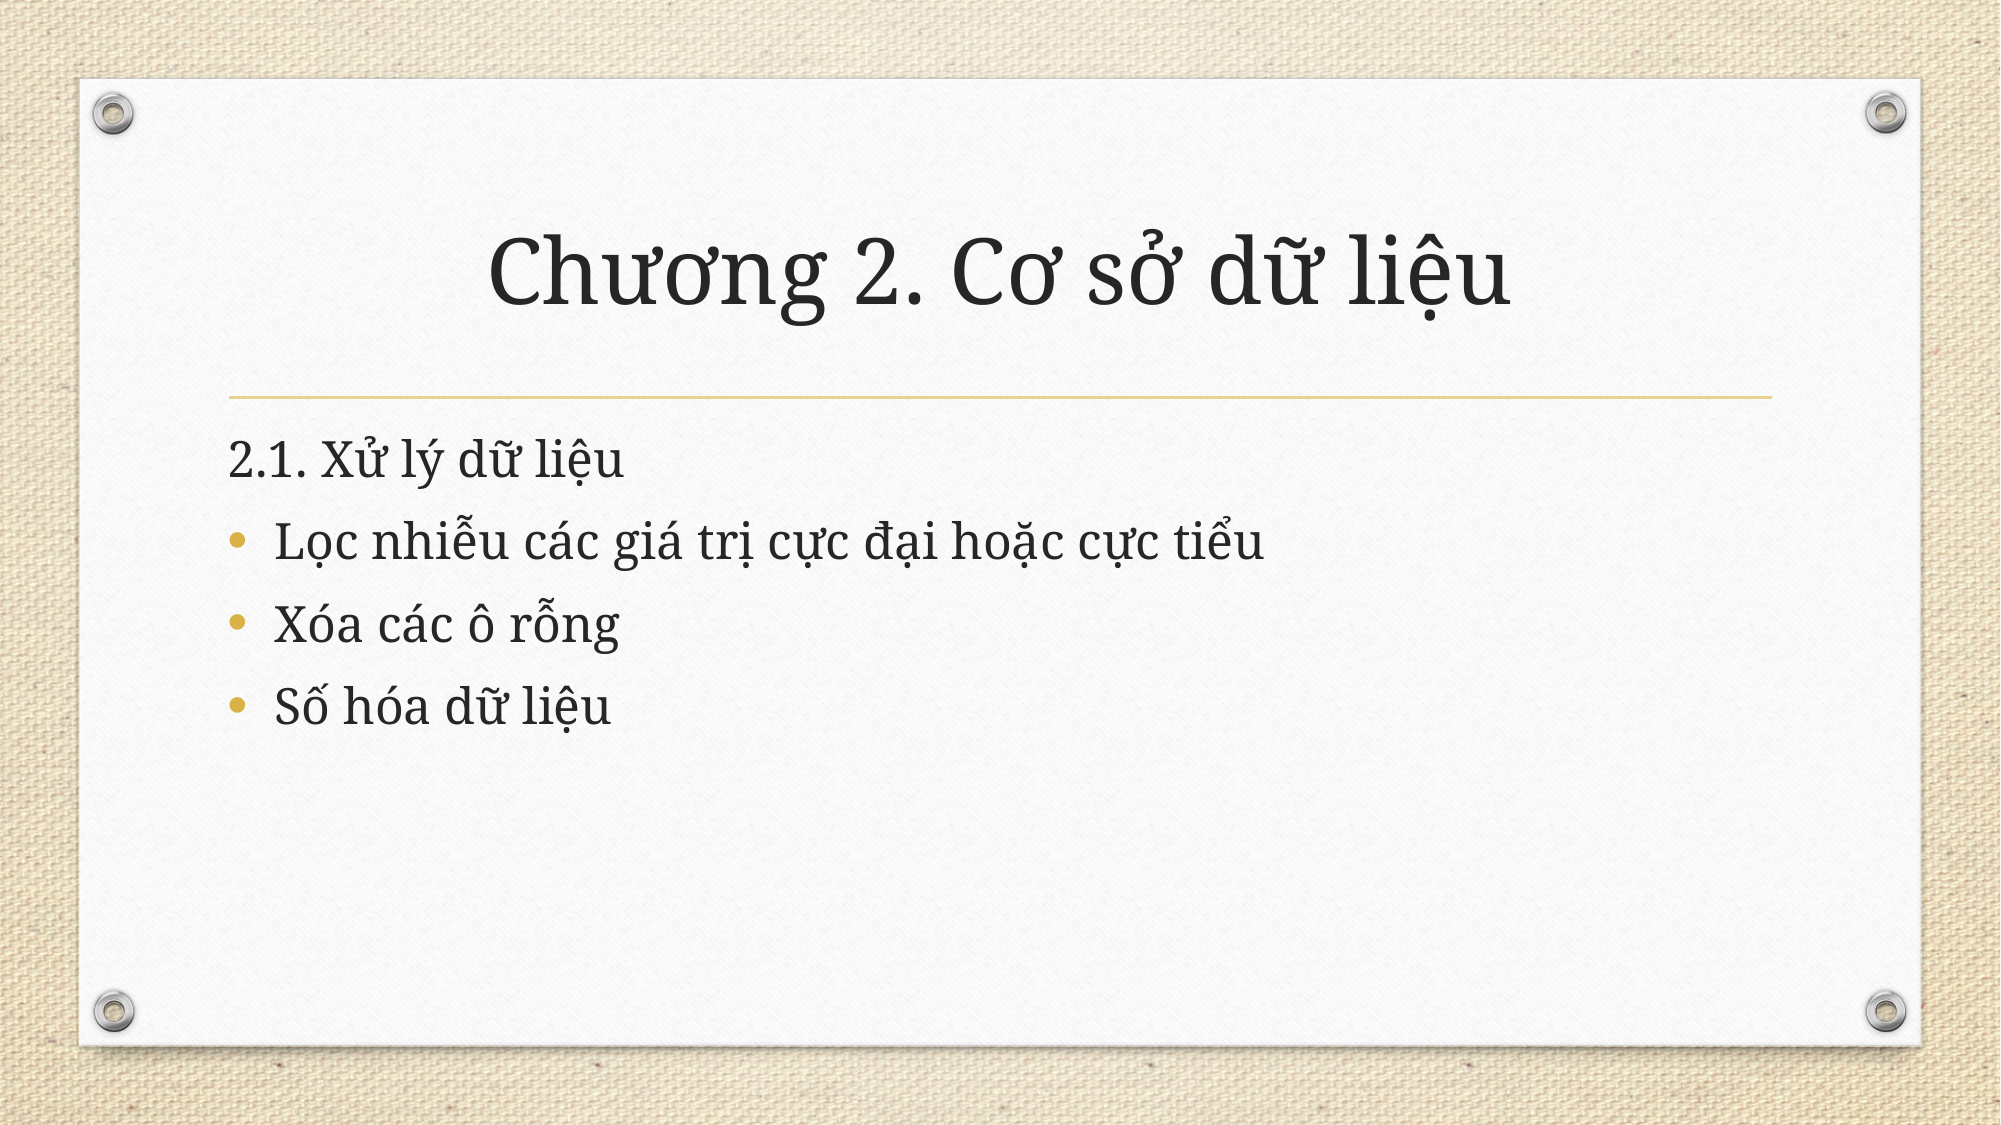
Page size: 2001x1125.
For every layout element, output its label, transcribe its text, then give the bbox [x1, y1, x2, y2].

list 2.1. Xử lý dữ liệu Lọc nhiễu các giá trị cực đại hoặc cực tiểu Xóa các ô rỗng Số hóa dữ liệu [212, 419, 1788, 964]
picture [0, 0, 2001, 1125]
title Chương 2. Cơ sở dữ liệu [212, 161, 1788, 375]
